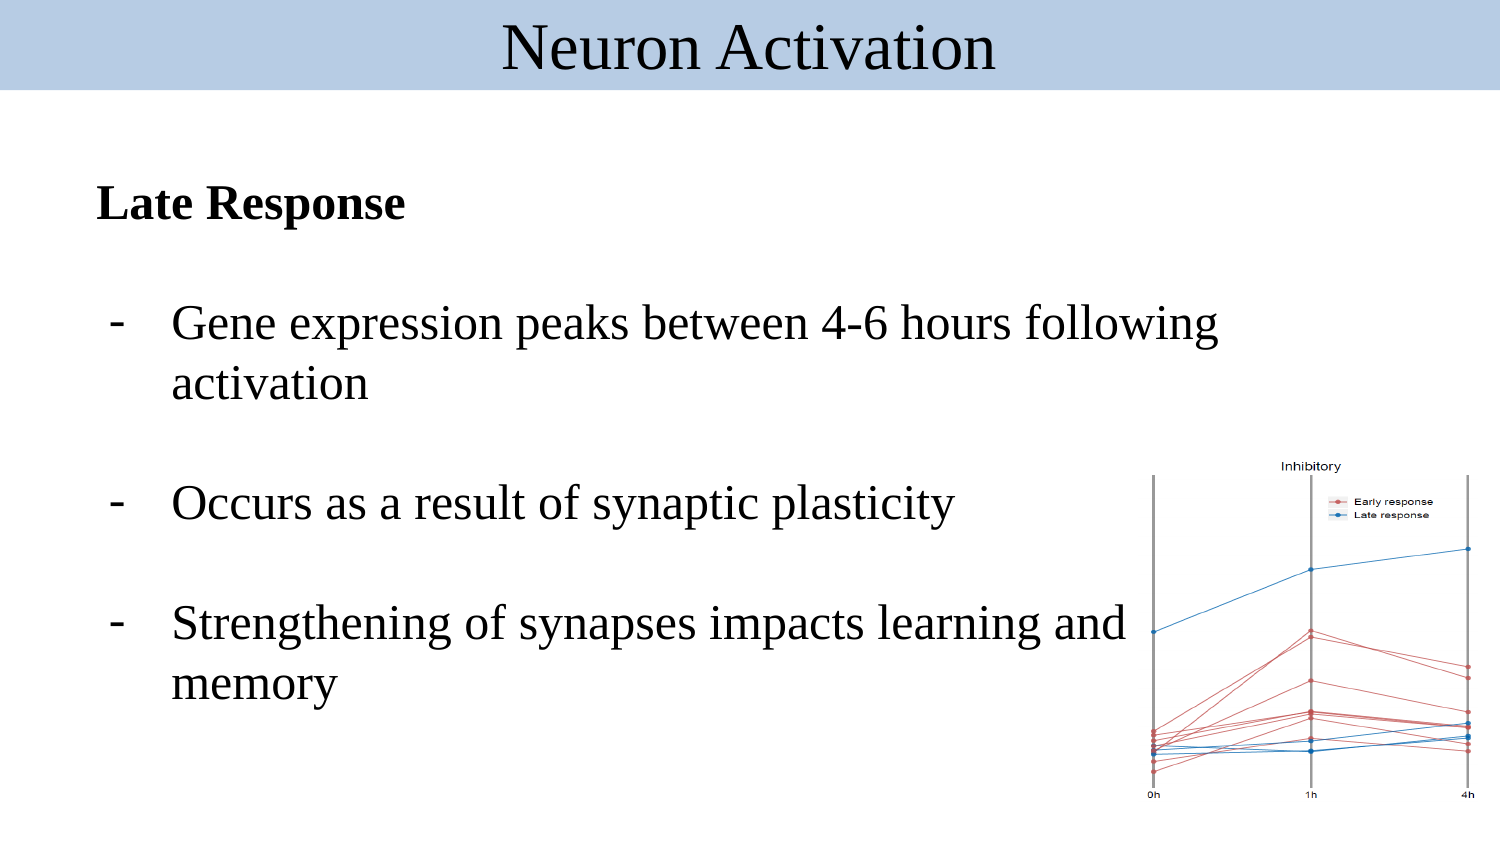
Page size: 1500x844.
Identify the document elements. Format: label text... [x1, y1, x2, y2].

text_box Late Response Gene expression peaks between 4-6 hours following activation Occurs as a result of synaptic plasticity Strengthening of synapses impacts learning and memory [81, 154, 1285, 725]
text_box Neuron Activation [0, 0, 1500, 91]
picture [1138, 461, 1479, 802]
